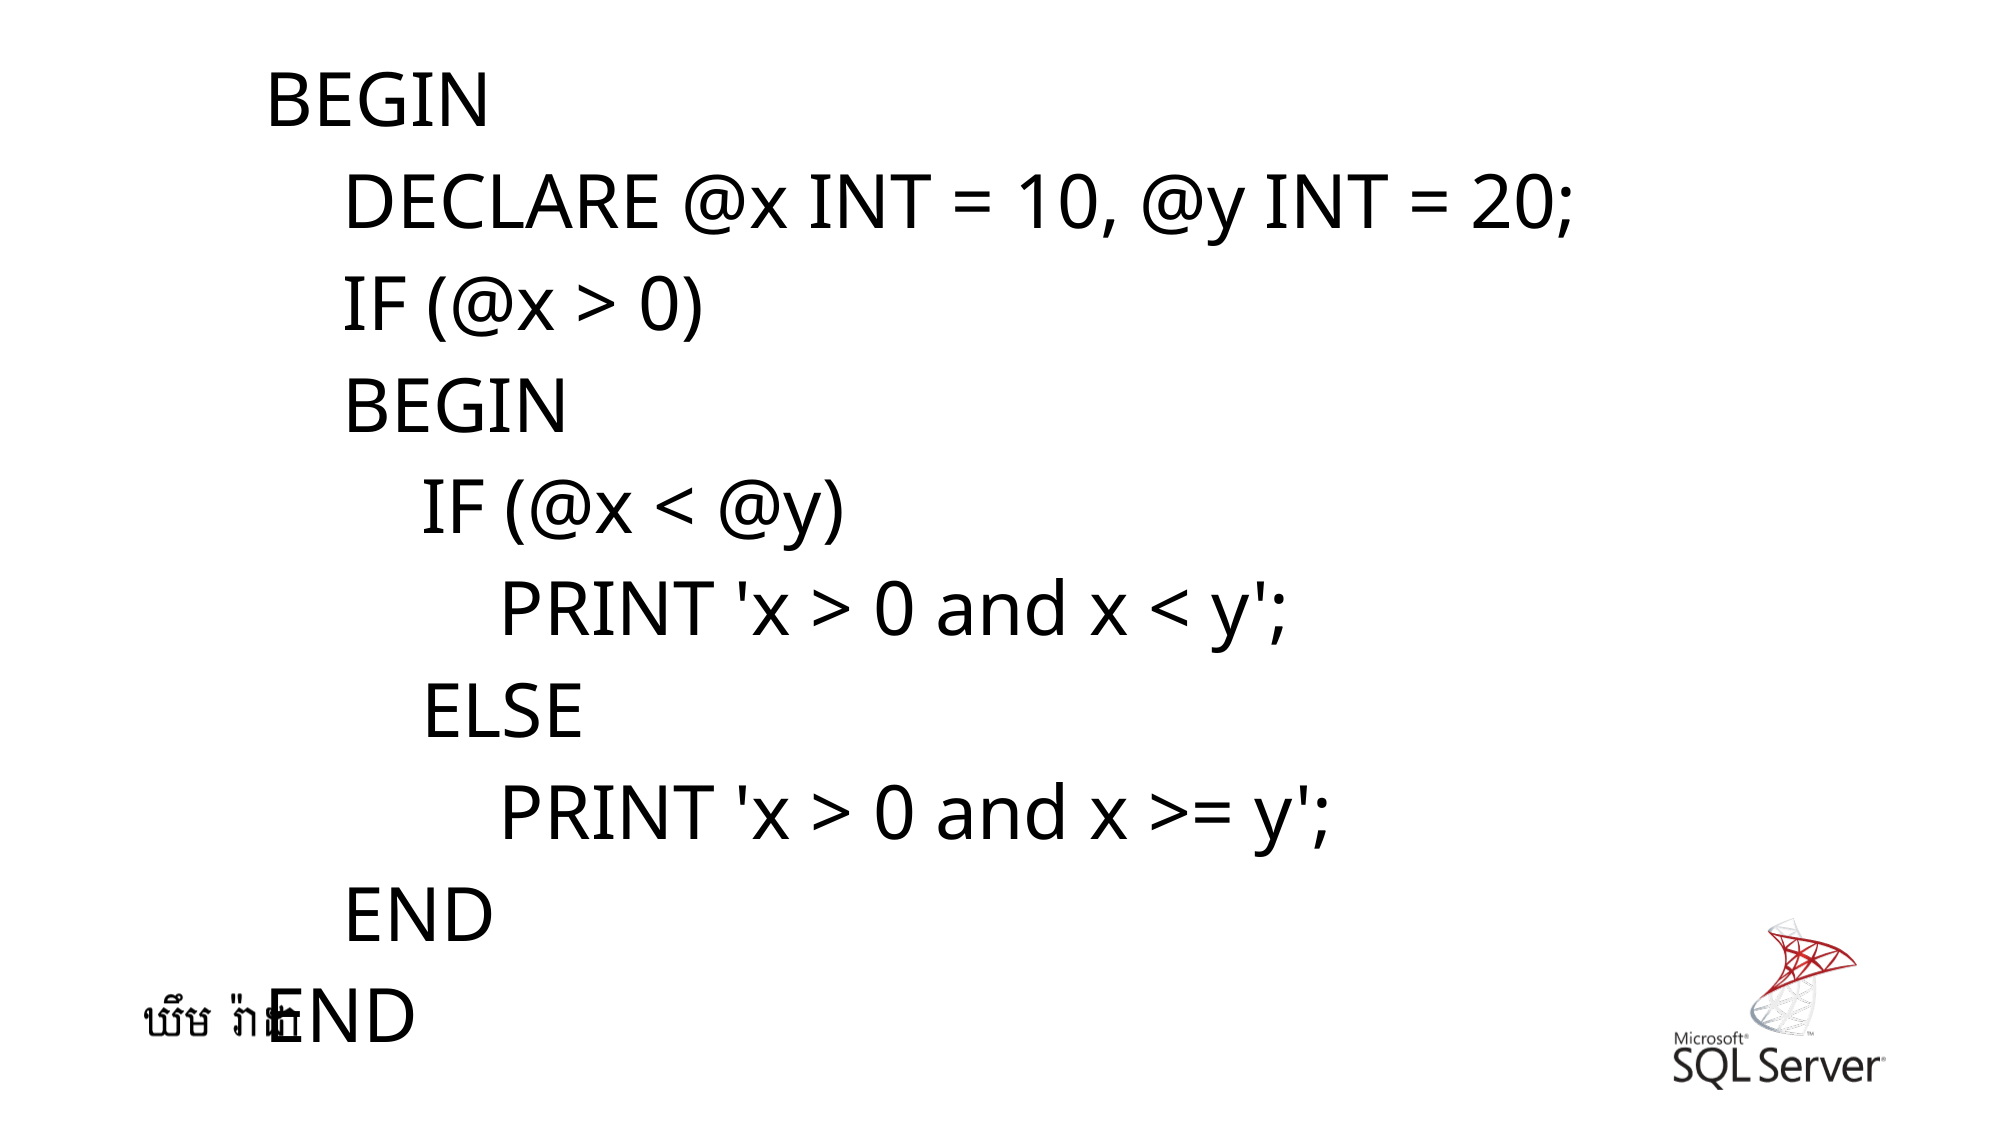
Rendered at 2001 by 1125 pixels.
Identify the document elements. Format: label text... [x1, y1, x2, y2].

subtitle BEGIN DECLARE @x INT = 10, @y INT = 20; IF (@x > 0) BEGIN IF (@x < @y) PRINT 'x > 0 and x < y'; ELSE PRINT 'x > 0 and x >= y'; END END [249, 54, 1750, 918]
picture [93, 918, 1886, 1125]
